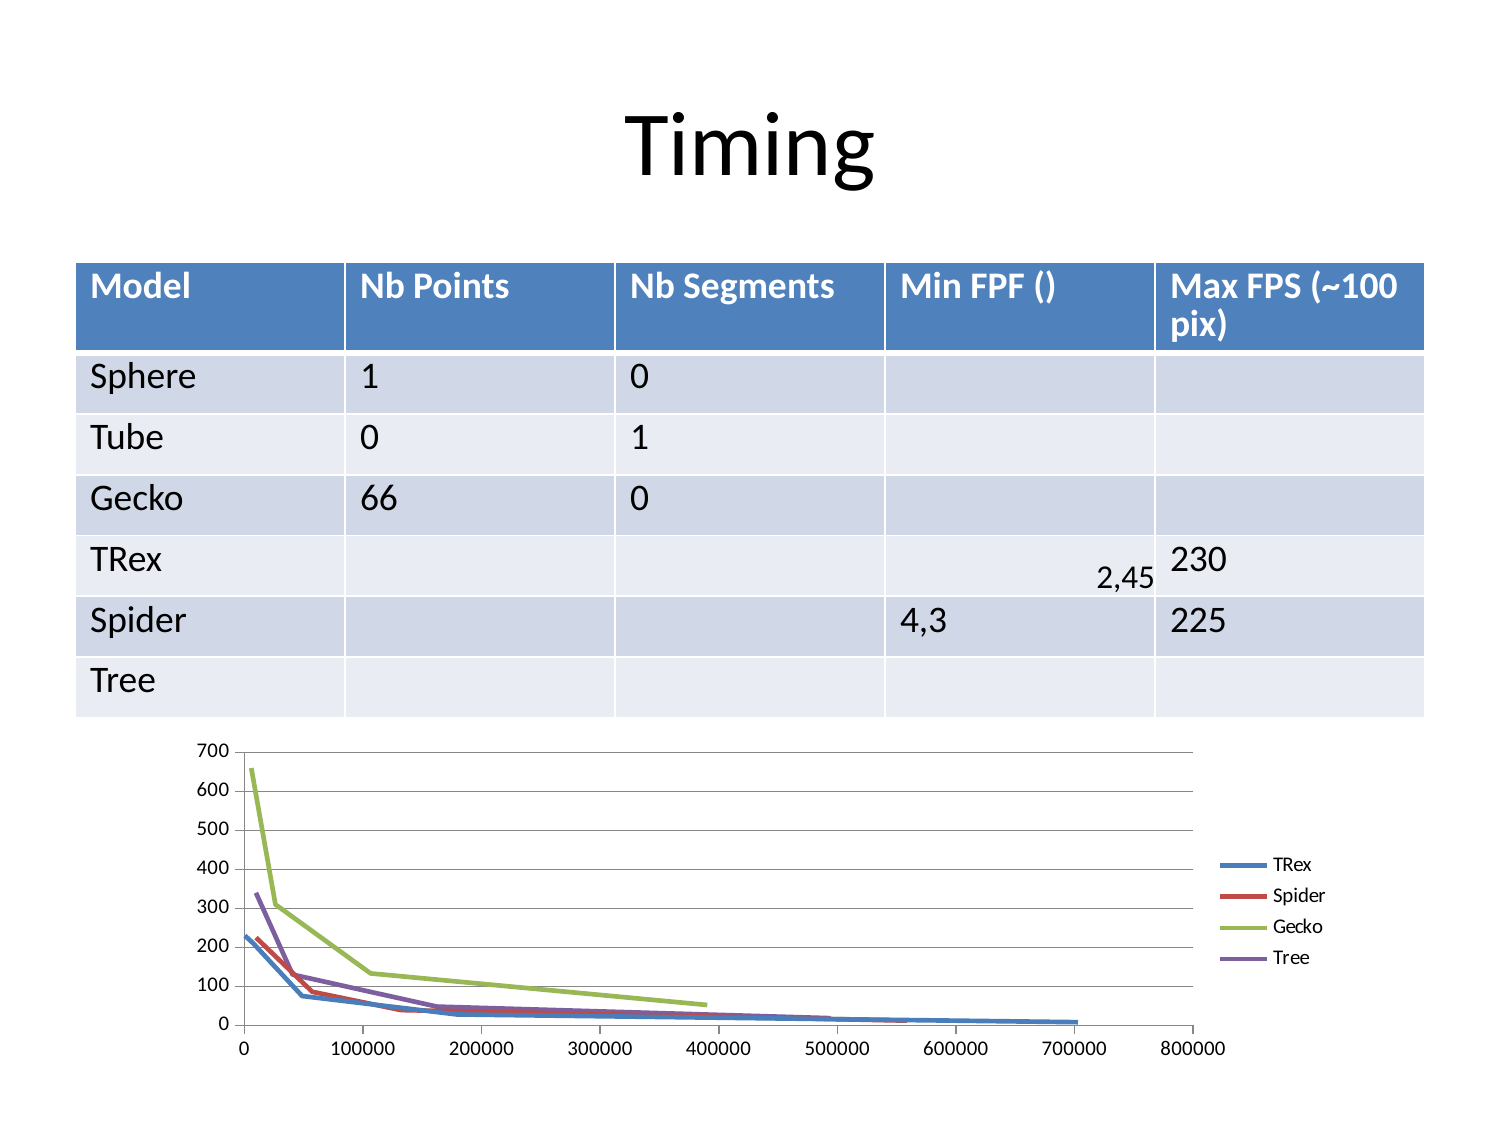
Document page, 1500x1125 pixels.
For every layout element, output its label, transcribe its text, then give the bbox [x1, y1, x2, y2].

table_cell 4,3 [886, 597, 1154, 656]
title Timing [75, 45, 1425, 233]
table_header Min FPF () [886, 263, 1154, 350]
table_cell 0 [346, 415, 614, 474]
table_cell Spider [76, 597, 344, 656]
table_cell [616, 536, 884, 595]
table_cell [616, 597, 884, 656]
table_cell 0 [616, 476, 884, 535]
table_cell [886, 356, 1154, 413]
chart [170, 739, 1341, 1082]
table_header Max FPS (~100 pix) [1156, 263, 1424, 350]
table_cell [886, 658, 1154, 717]
table_cell [346, 658, 614, 717]
table_header Nb Points [346, 263, 614, 350]
table_cell 2,45 [886, 536, 1154, 595]
table_cell Gecko [76, 476, 344, 535]
table_cell Sphere [76, 356, 344, 413]
table_cell [1156, 476, 1424, 535]
table_cell 230 [1156, 536, 1424, 595]
table_cell [616, 658, 884, 717]
table_cell Tree [76, 658, 344, 717]
table_cell [886, 476, 1154, 535]
table_cell [346, 597, 614, 656]
table_cell 225 [1156, 597, 1424, 656]
table_cell 0 [616, 356, 884, 413]
table_cell [346, 536, 614, 595]
table_cell [1156, 658, 1424, 717]
table_cell Tube [76, 415, 344, 474]
table_cell [1156, 356, 1424, 413]
table_cell [1156, 415, 1424, 474]
table_cell 1 [616, 415, 884, 474]
table_header Model [76, 263, 344, 350]
table_cell TRex [76, 536, 344, 595]
table_cell [886, 415, 1154, 474]
table_cell 66 [346, 476, 614, 535]
table_header Nb Segments [616, 263, 884, 350]
table_cell 1 [346, 356, 614, 413]
